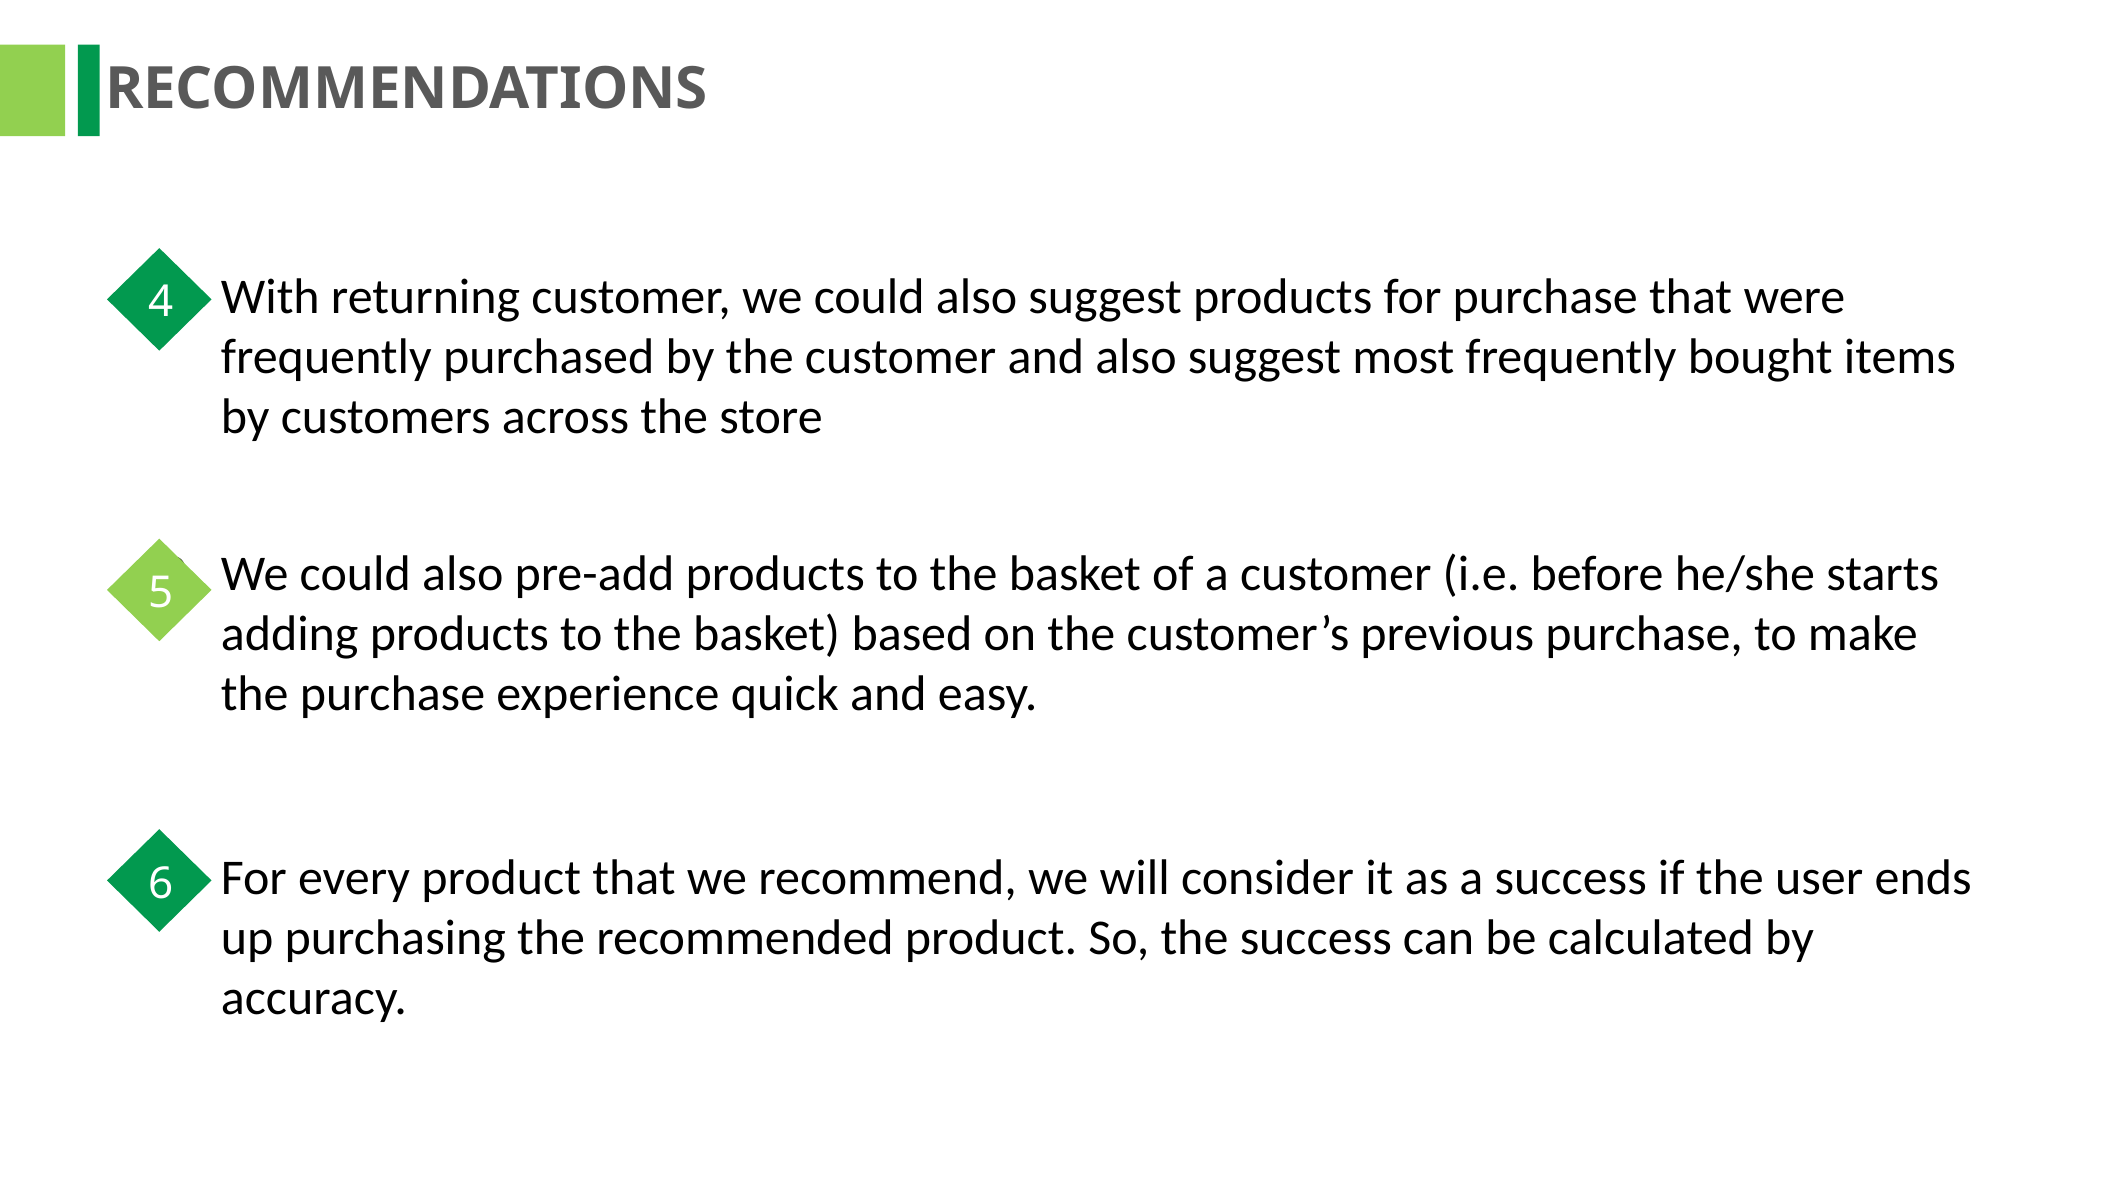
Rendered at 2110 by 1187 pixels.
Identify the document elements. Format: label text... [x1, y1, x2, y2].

text_box For every product that we recommend, we will consider it as a success if the user ends up purchasing the recommended product. So, the success can be calculated by accuracy. [130, 829, 1991, 1087]
text_box 4 [107, 248, 212, 351]
text_box RECOMMENDATIONS [74, 39, 1275, 131]
text_box We could also pre-add products to the basket of a customer (i.e. before he/she starts adding products to the basket) based on the customer’s previous purchase, to make the purchase experience quick and easy. [130, 525, 1963, 750]
text_box 6 [107, 829, 212, 932]
text_box 5 [107, 538, 212, 642]
text_box With returning customer, we could also suggest products for purchase that were frequently purchased by the customer and also suggest most frequently bought items by customers across the store [130, 248, 1991, 473]
